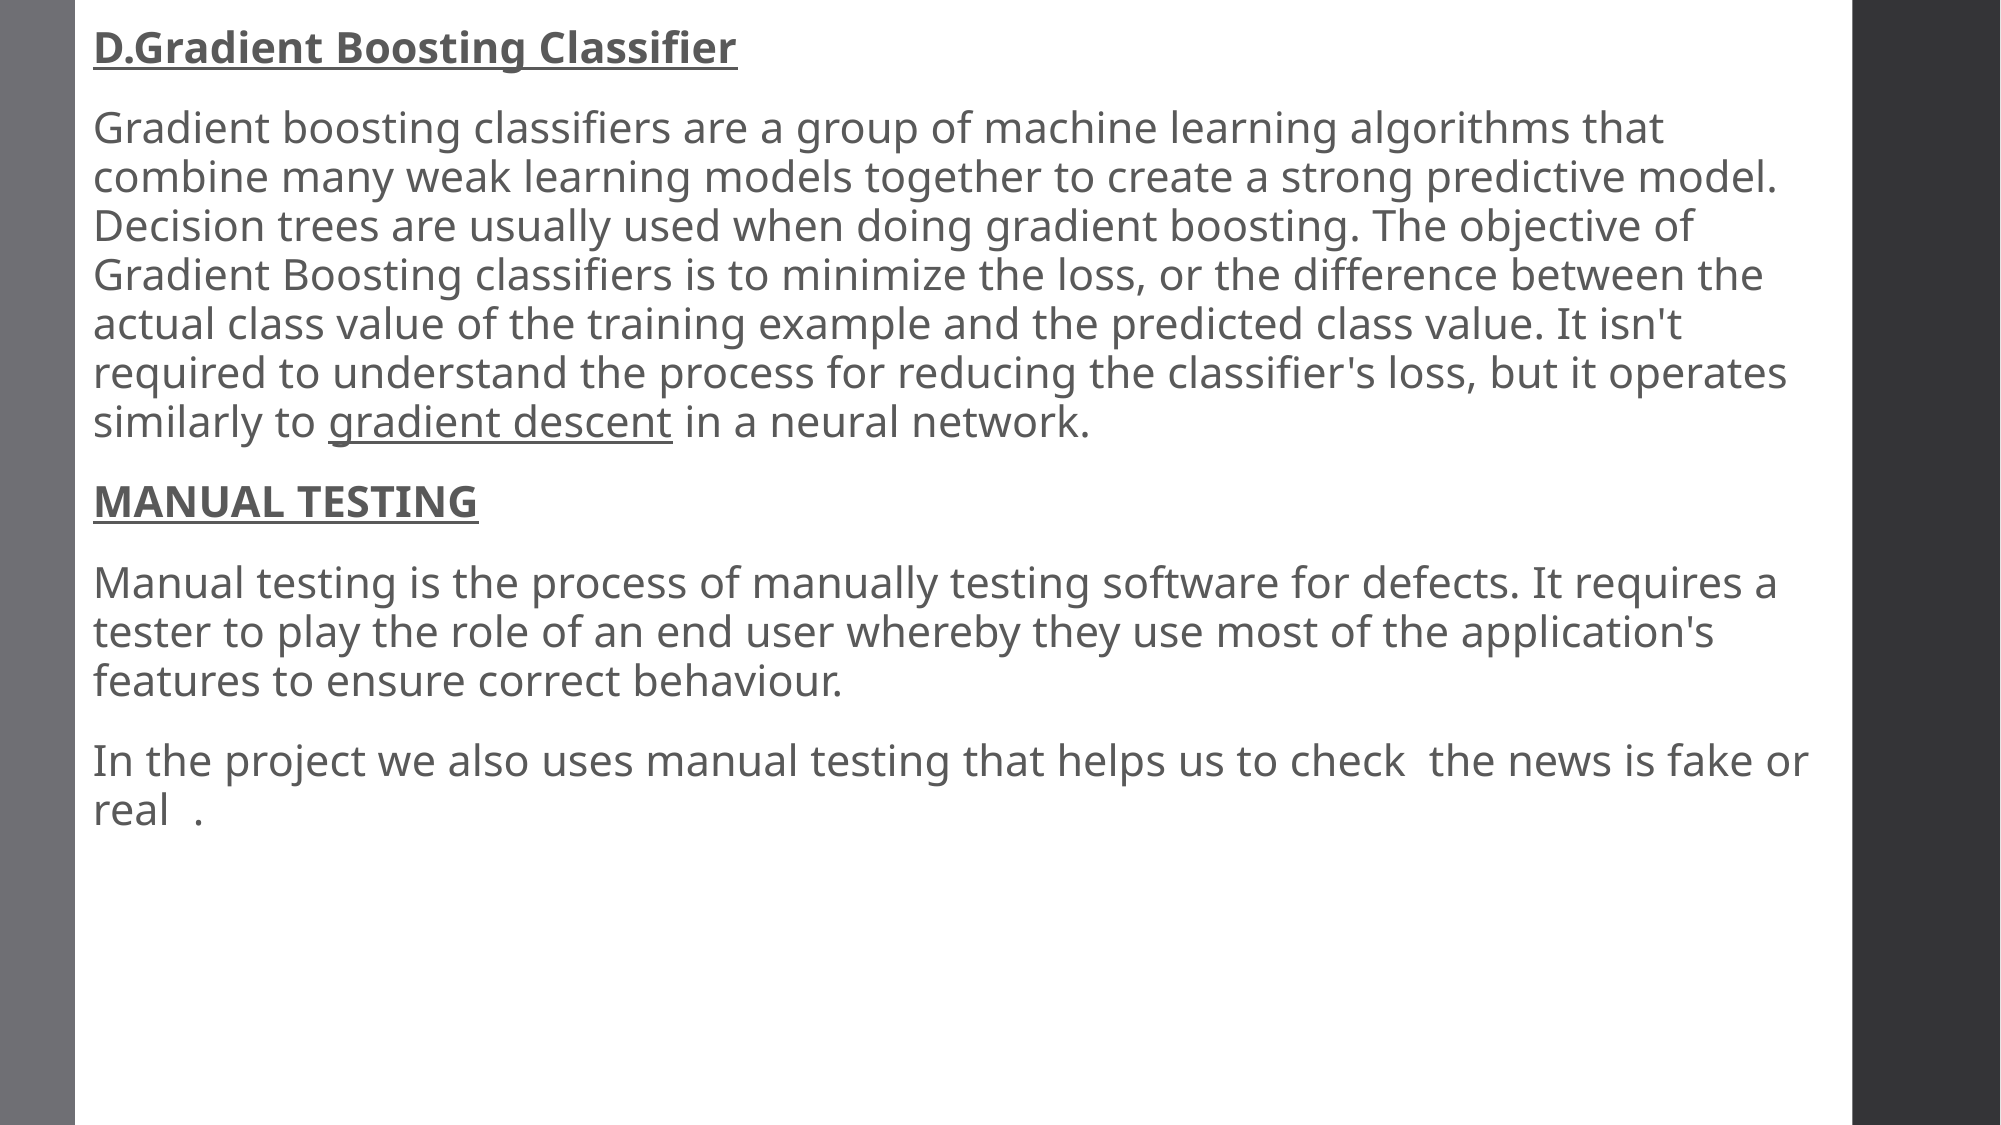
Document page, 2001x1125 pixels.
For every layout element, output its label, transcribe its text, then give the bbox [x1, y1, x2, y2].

list D.Gradient Boosting Classifier Gradient boosting classifiers are a group of machine learning algorithms that combine many weak learning models together to create a strong predictive model. Decision trees are usually used when doing gradient boosting. The objective of Gradient Boosting classifiers is to minimize the loss, or the difference between the actual class value of the training example and the predicted class value. It isn't required to understand the process for reducing the classifier's loss, but it operates similarly to gradient descent in a neural network. MANUAL TESTING Manual testing is the process of manually testing software for defects. It requires a tester to play the role of an end user whereby they use most of the application's features to ensure correct behaviour. In the project we also uses manual testing that helps us to check the news is fake or real . [77, 17, 1844, 1094]
